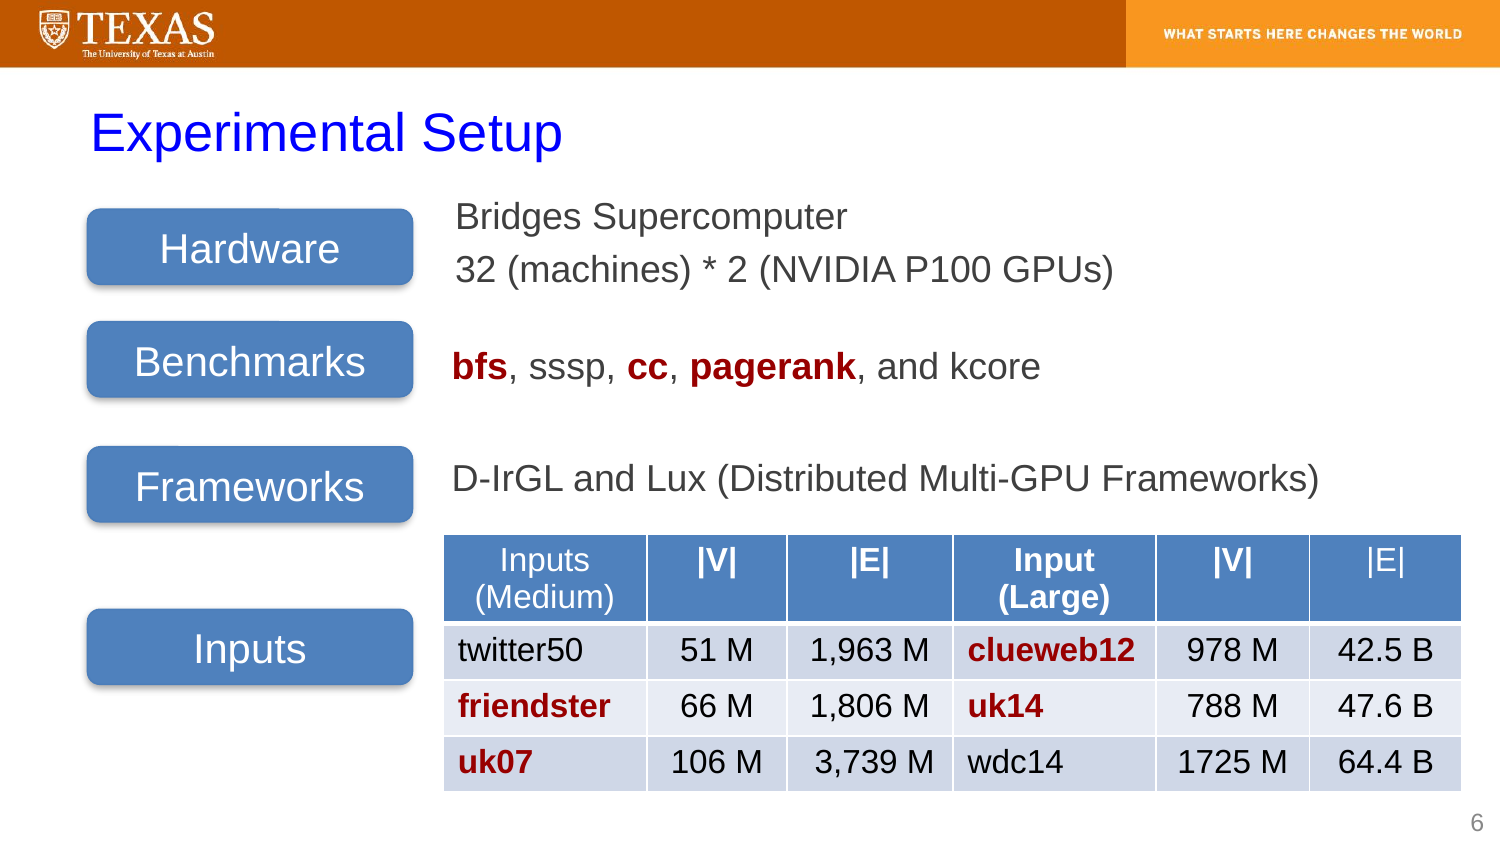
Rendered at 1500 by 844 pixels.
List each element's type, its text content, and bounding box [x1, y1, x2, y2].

table_cell 978 M [1157, 626, 1309, 679]
table_cell 64.4 B [1310, 737, 1461, 791]
table_cell 3,739 M [788, 737, 952, 791]
table_cell 1,963 M [788, 626, 952, 679]
list D-IrGL and Lux (Distributed Multi-GPU Frameworks) [436, 446, 1447, 522]
table_cell uk07 [444, 737, 646, 791]
table_cell friendster [444, 681, 646, 735]
text_box Inputs [87, 609, 413, 685]
table_header |V| [648, 535, 786, 621]
table_header Input (Large) [954, 535, 1155, 621]
table_cell clueweb12 [954, 626, 1155, 679]
table_cell 1725 M [1157, 737, 1309, 791]
table_cell 66 M [648, 681, 786, 735]
title Experimental Setup [75, 59, 1425, 200]
table_cell 42.5 B [1310, 626, 1461, 679]
table_cell 47.6 B [1310, 681, 1461, 735]
table_header |E| [788, 535, 952, 621]
table_cell wdc14 [954, 737, 1155, 791]
slide_number ‹#› [1409, 784, 1500, 844]
text_box Bridges Supercomputer 32 (machines) * 2 (NVIDIA P100 GPUs) [387, 184, 1300, 322]
text_box Frameworks [87, 446, 413, 522]
table_cell 1,806 M [788, 681, 952, 735]
table_cell 106 M [648, 737, 786, 791]
list bfs, sssp, cc, pagerank, and kcore [436, 334, 1447, 410]
table_header |V| [1157, 535, 1309, 621]
table_header |E| [1310, 535, 1461, 621]
table_header Inputs (Medium) [444, 535, 646, 621]
text_box Hardware [87, 209, 413, 285]
text_box Benchmarks [87, 321, 413, 397]
table_cell uk14 [954, 681, 1155, 735]
picture [0, 0, 1500, 844]
table_cell twitter50 [444, 626, 646, 679]
table_cell 788 M [1157, 681, 1309, 735]
table_cell 51 M [648, 626, 786, 679]
